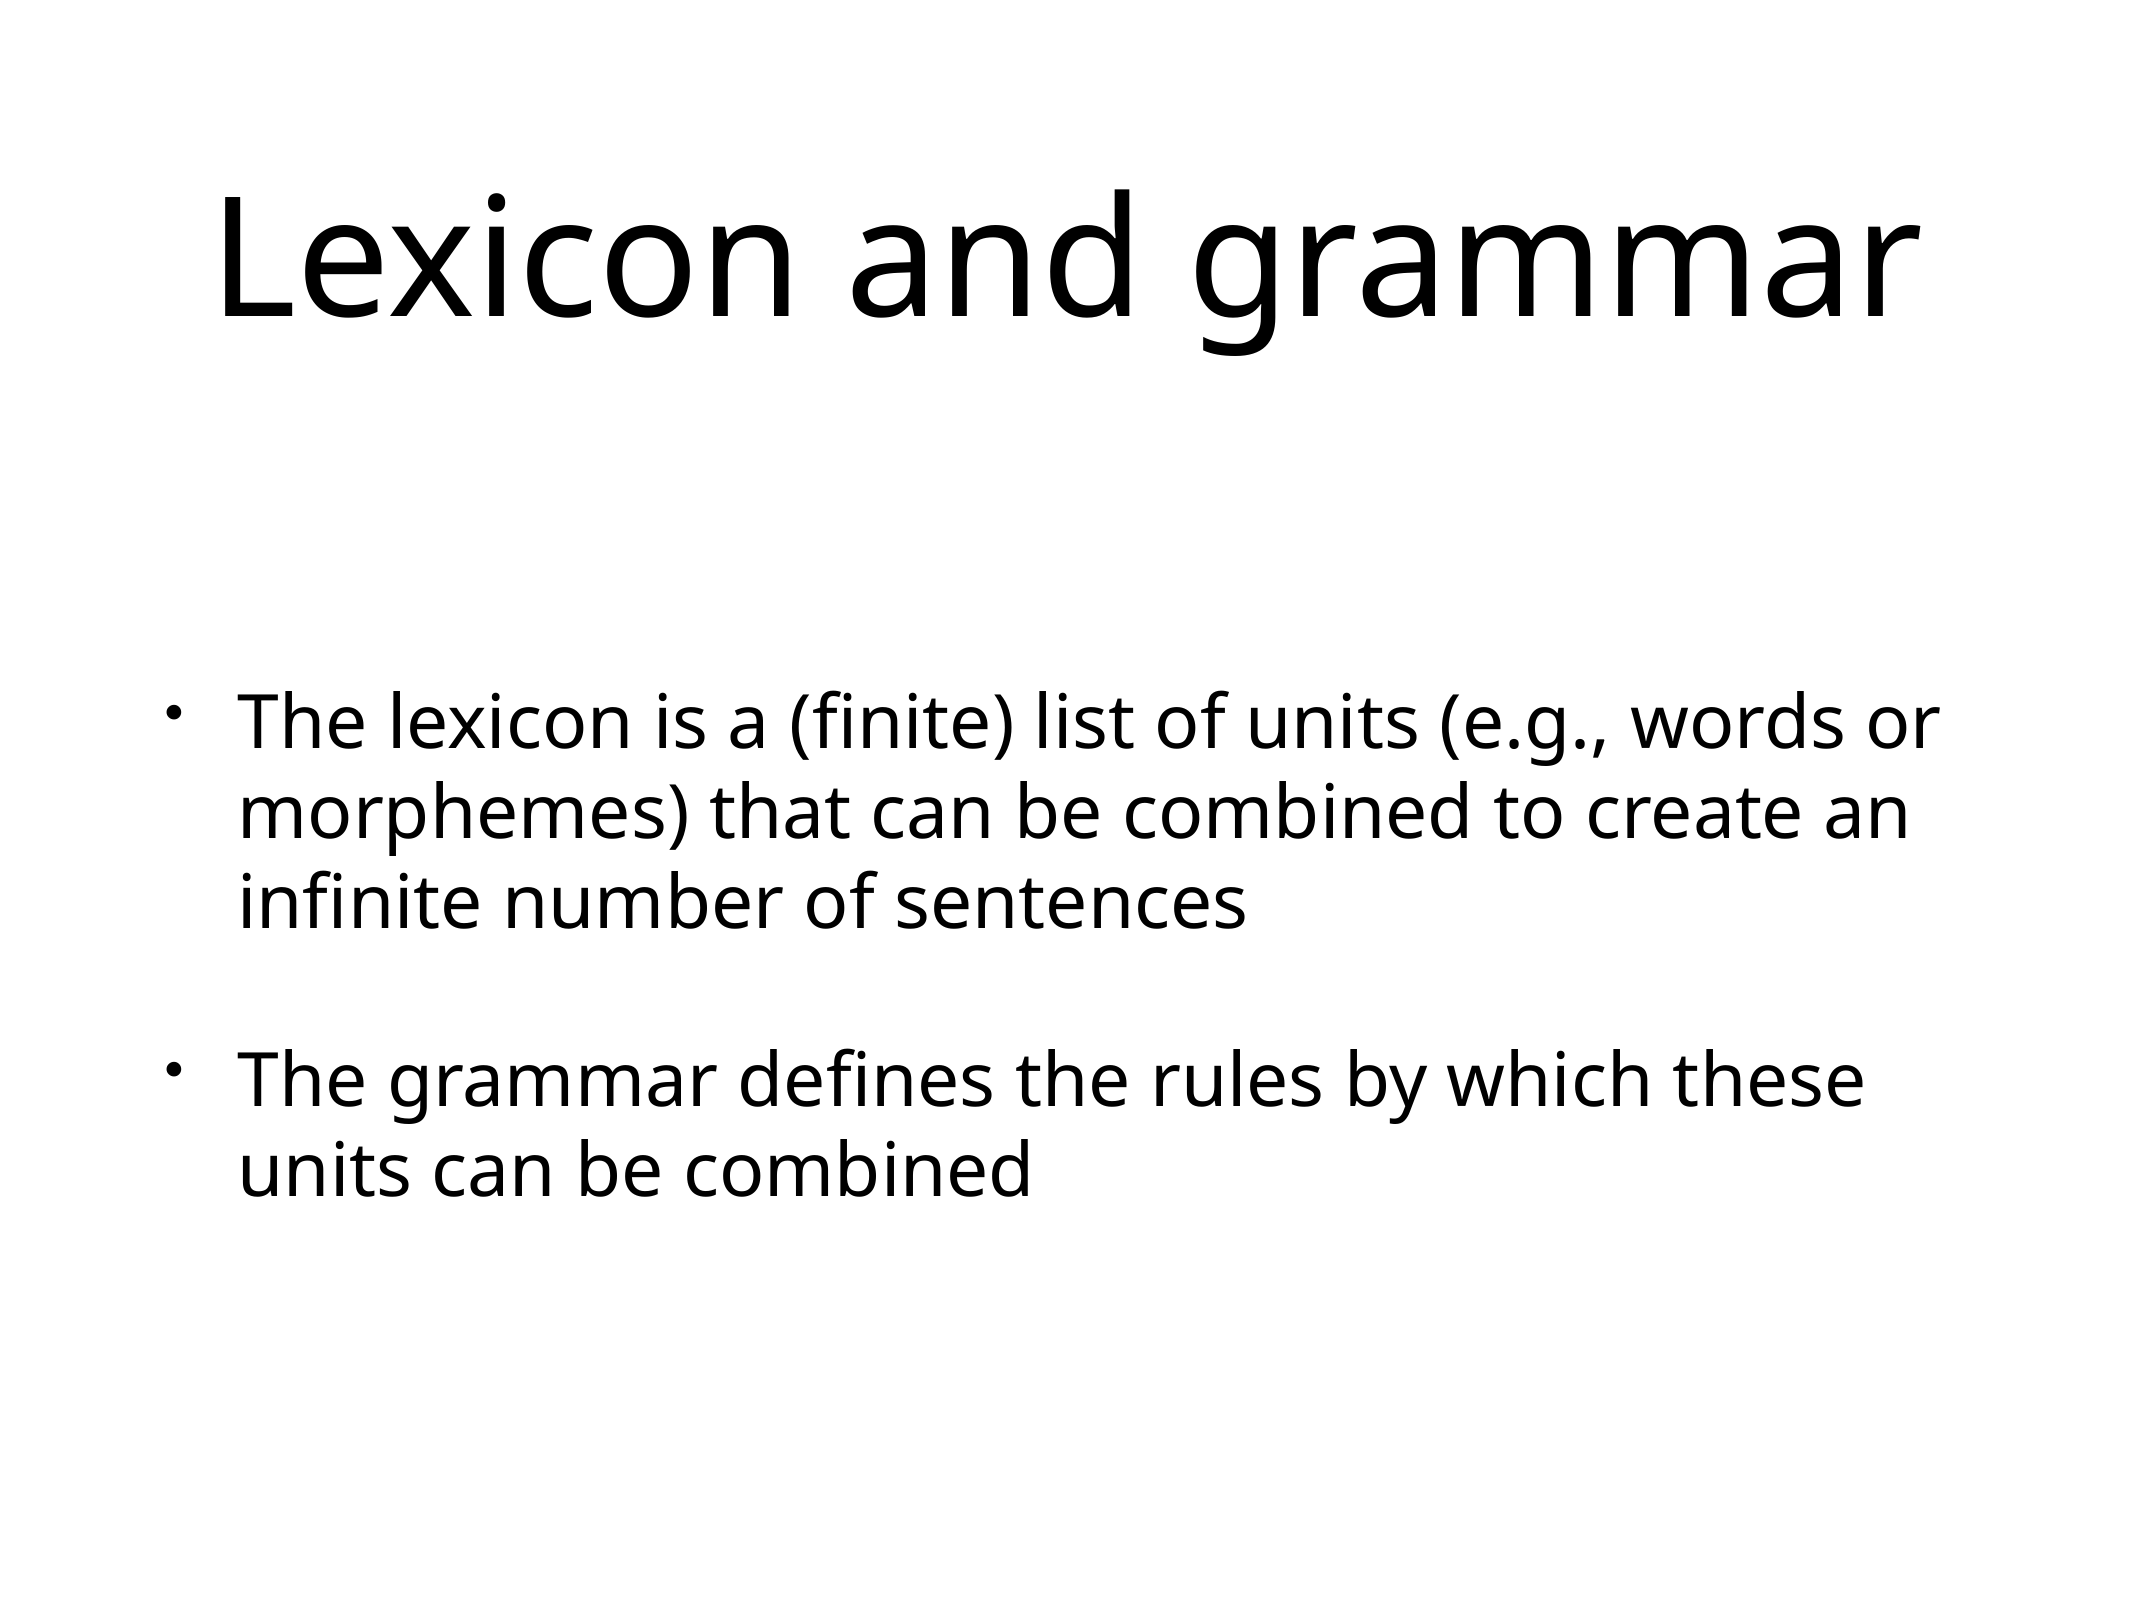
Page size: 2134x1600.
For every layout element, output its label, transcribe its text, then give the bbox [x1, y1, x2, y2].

title Lexicon and grammar [155, 72, 1978, 426]
list The lexicon is a (finite) list of units (e.g., words or morphemes) that can be combined to create an infinite number of sentences The grammar defines the rules by which these units can be combined [155, 426, 1978, 1459]
